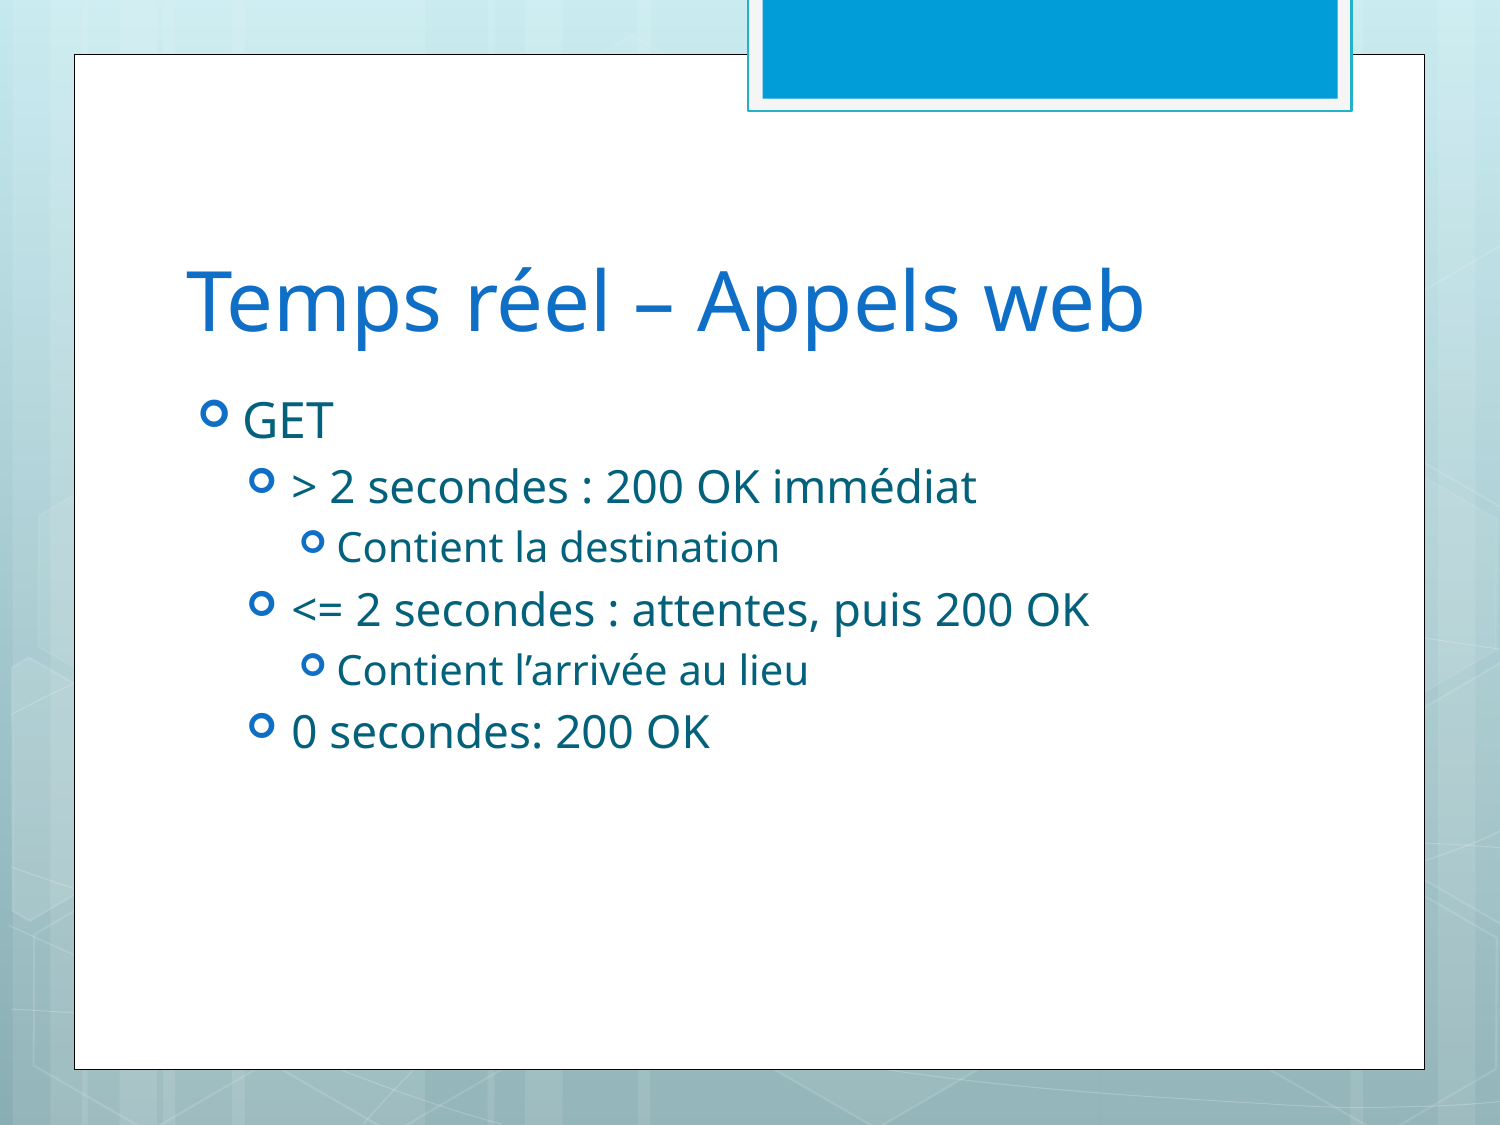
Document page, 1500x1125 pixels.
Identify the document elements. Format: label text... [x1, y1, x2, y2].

list GET > 2 secondes : 200 OK immédiat Contient la destination <= 2 secondes : attentes, puis 200 OK Contient l’arrivée au lieu 0 secondes: 200 OK [171, 381, 1283, 957]
title Temps réel – Appels web [171, 168, 1324, 357]
